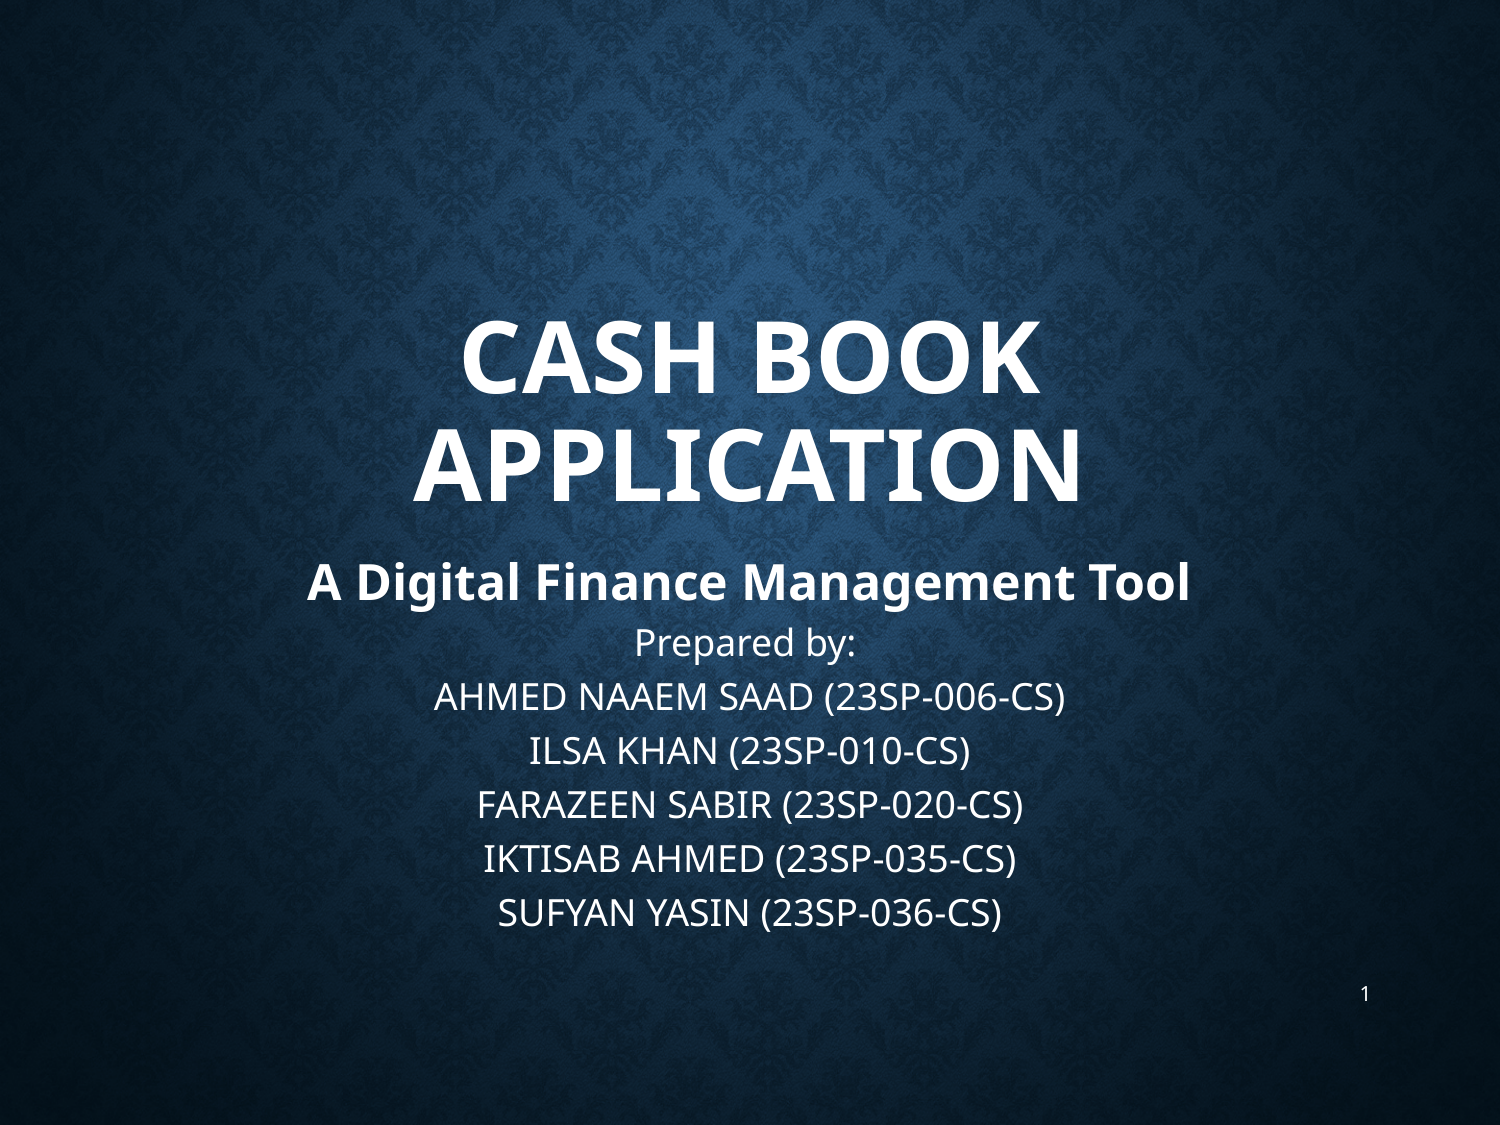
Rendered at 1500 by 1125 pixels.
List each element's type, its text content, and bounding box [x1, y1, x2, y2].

title Cash Book Application [112, 138, 1388, 530]
slide_number 1 [1293, 965, 1387, 1025]
subtitle A Digital Finance Management Tool Prepared by: AHMED NAAEM SAAD (23SP-006-CS) ILSA KHAN (23SP-010-CS) FARAZEEN SABIR (23SP-020-CS) IKTISAB AHMED (23SP-035-CS) SUFYAN YASIN (23SP-036-CS) [112, 530, 1388, 803]
